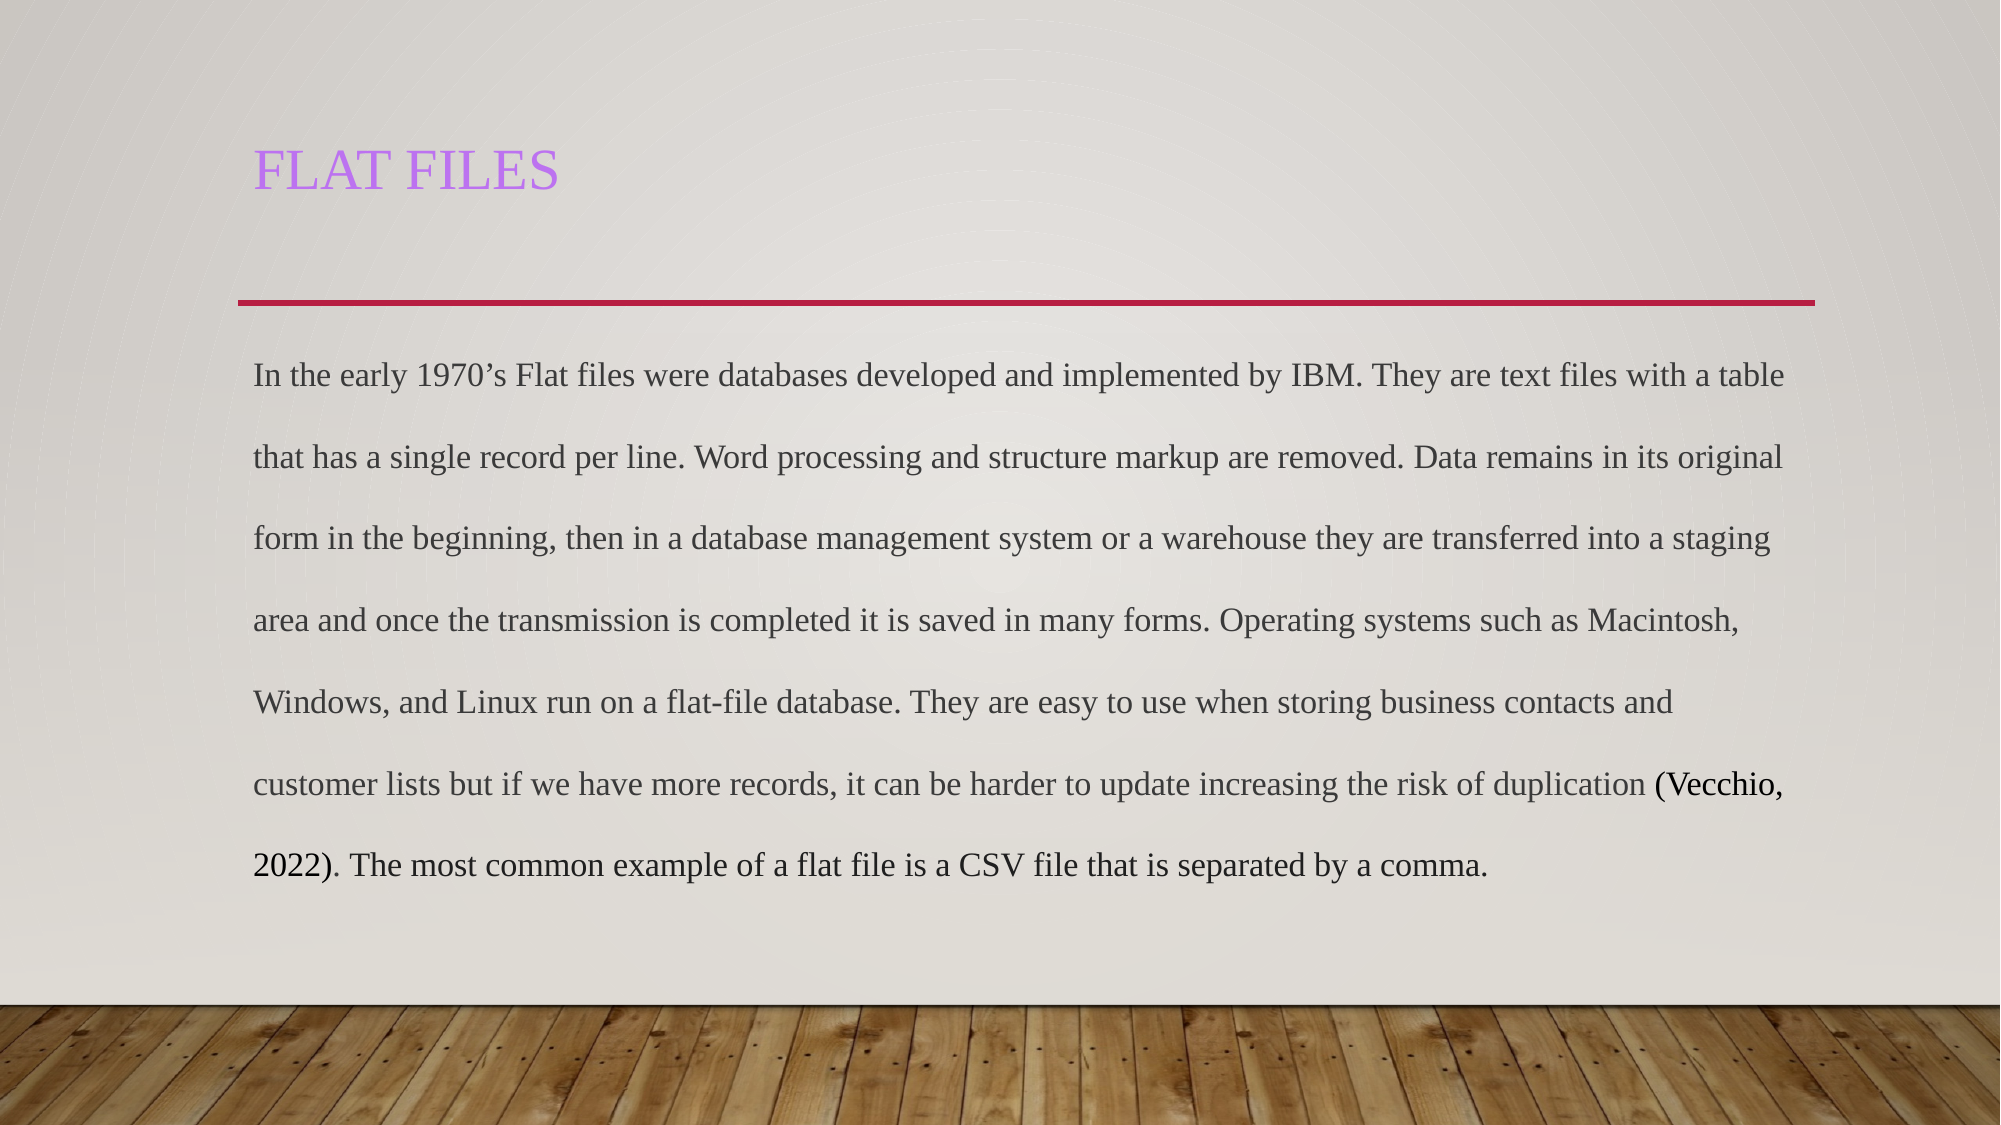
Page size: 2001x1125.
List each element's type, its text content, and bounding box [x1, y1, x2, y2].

list In the early 1970’s Flat files were databases developed and implemented by IBM. They are text files with a table that has a single record per line. Word processing and structure markup are removed. Data remains in its original form in the beginning, then in a database management system or a warehouse they are transferred into a staging area and once the transmission is completed it is saved in many forms. Operating systems such as Macintosh, Windows, and Linux run on a flat-file database. They are easy to use when storing business contacts and customer lists but if we have more records, it can be harder to update increasing the risk of duplication (Vecchio, 2022). The most common example of a flat file is a CSV file that is separated by a comma. [238, 304, 1814, 1011]
picture [0, 1005, 2000, 1125]
title Flat Files [238, 131, 1814, 304]
